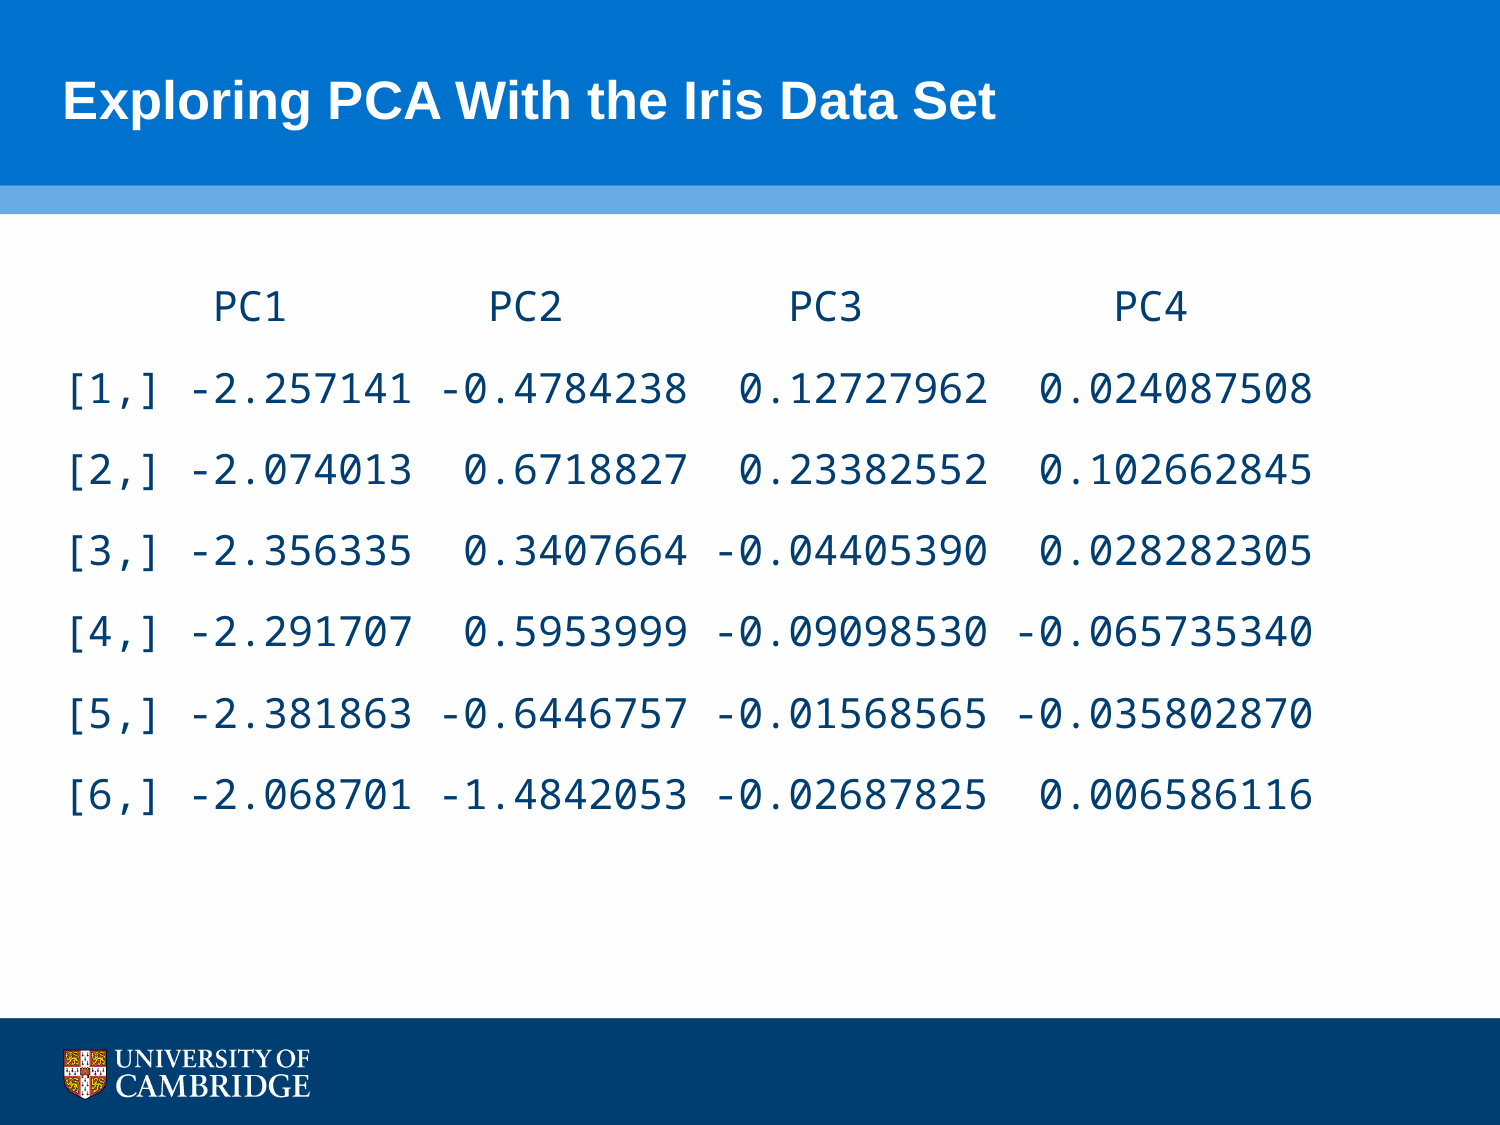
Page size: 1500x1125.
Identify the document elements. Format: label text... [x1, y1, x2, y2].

picture [0, 0, 1500, 1125]
list PC1 PC2 PC3 PC4 [1,] -2.257141 -0.4784238 0.12727962 0.024087508 [2,] -2.074013 0.6718827 0.23382552 0.102662845 [3,] -2.356335 0.3407664 -0.04405390 0.028282305 [4,] -2.291707 0.5953999 -0.09098530 -0.065735340 [5,] -2.381863 -0.6446757 -0.01568565 -0.035802870 [6,] -2.068701 -1.4842053 -0.02687825 0.006586116 [63, 280, 1437, 948]
title Exploring PCA With the Iris Data Set [63, 65, 1437, 135]
